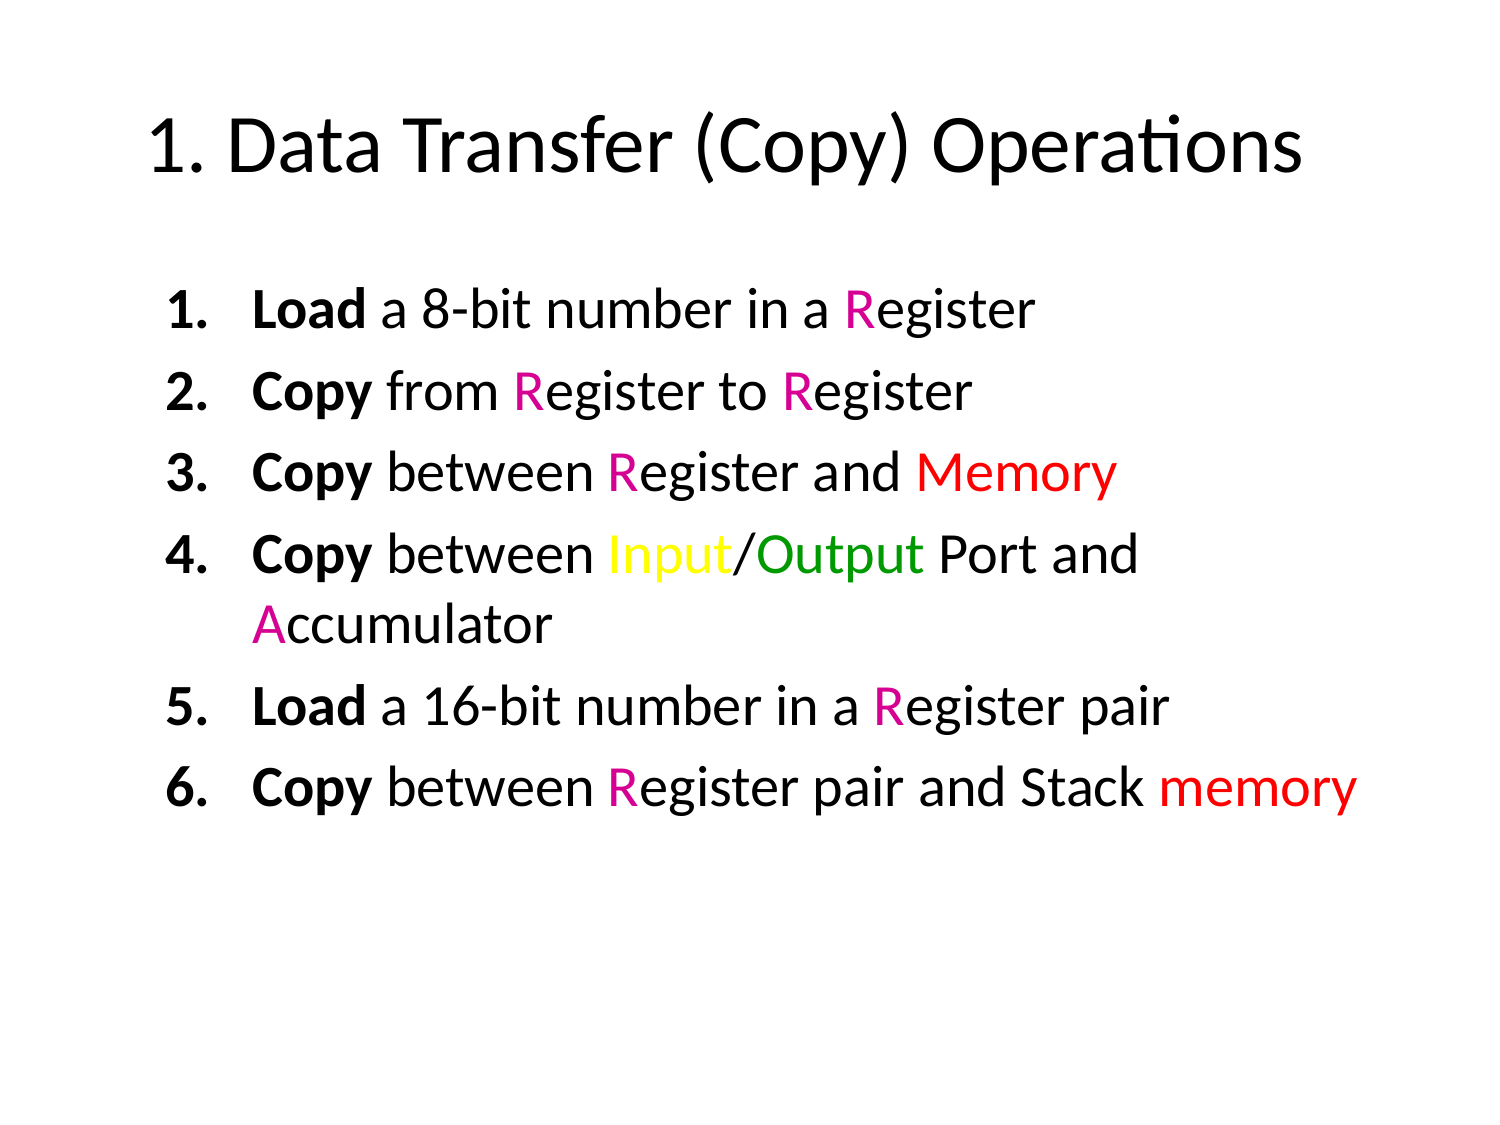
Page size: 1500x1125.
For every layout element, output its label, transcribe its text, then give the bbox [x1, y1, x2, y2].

list Load a 8-bit number in a Register Copy from Register to Register Copy between Register and Memory Copy between Input/Output Port and Accumulator Load a 16-bit number in a Register pair Copy between Register pair and Stack memory [75, 262, 1425, 1005]
title 1. Data Transfer (Copy) Operations [24, 45, 1425, 233]
